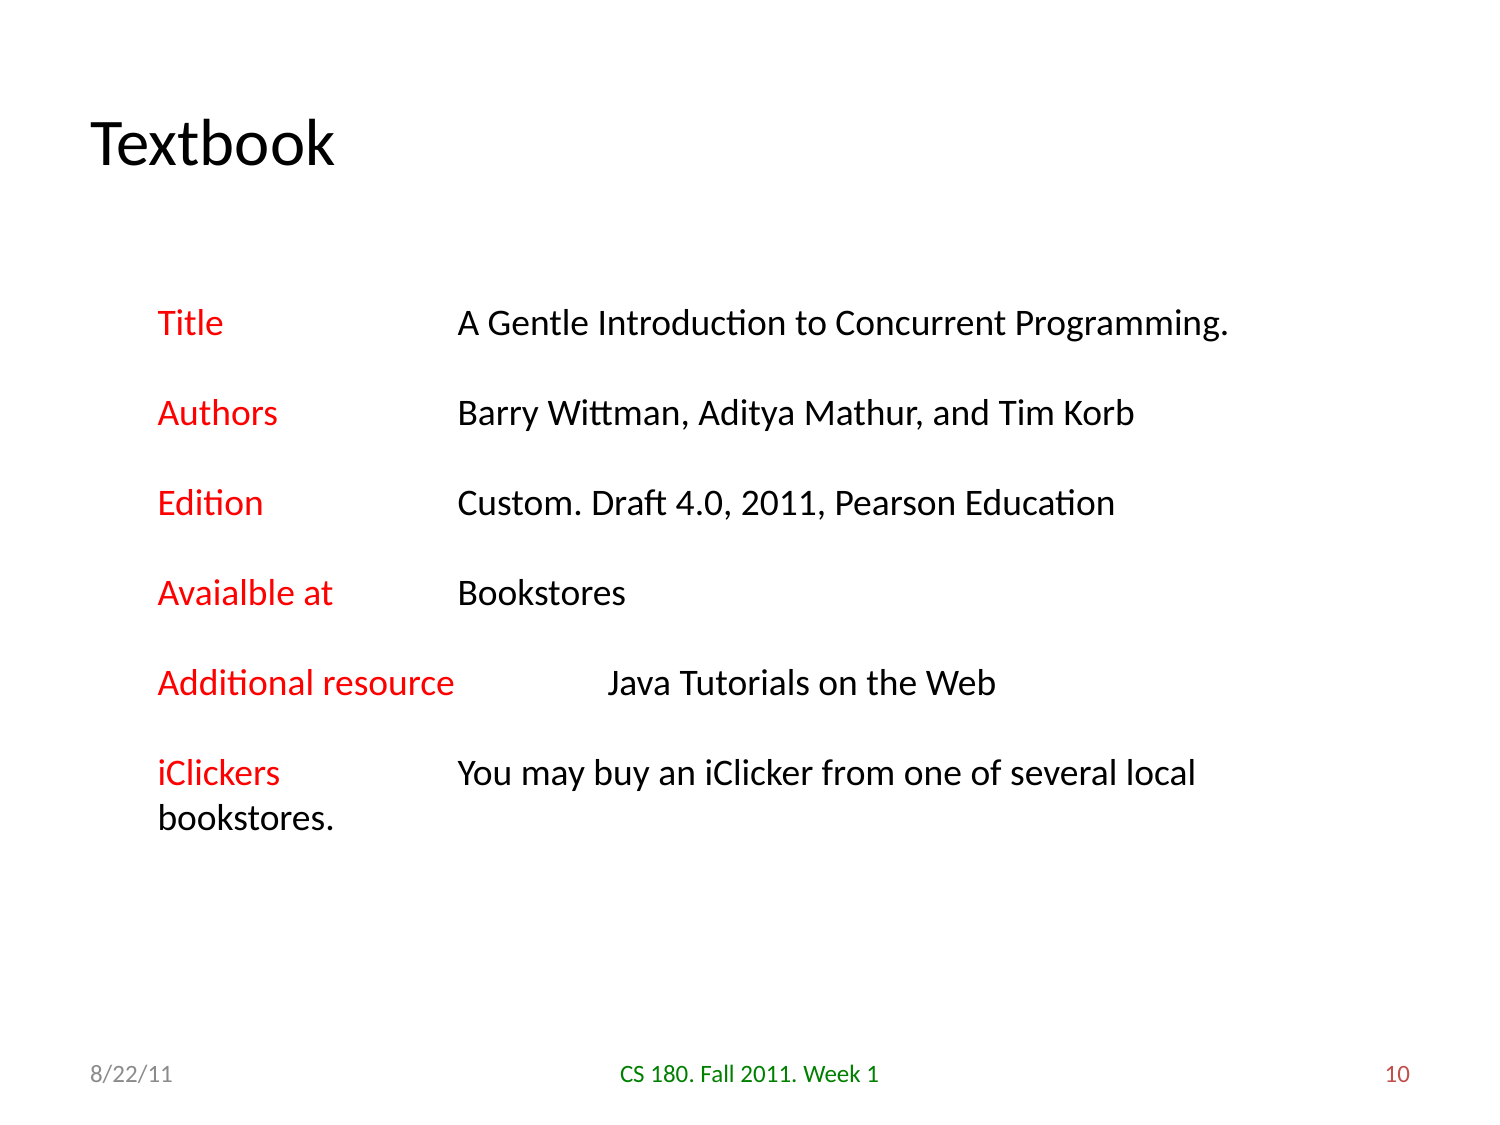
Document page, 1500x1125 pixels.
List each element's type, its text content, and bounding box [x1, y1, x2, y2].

title Textbook [75, 45, 1425, 233]
footer CS 180. Fall 2011. Week 1 [512, 1042, 988, 1103]
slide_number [75, 1042, 425, 1103]
slide_number 10 [1074, 1042, 1425, 1103]
text_box Title A Gentle Introduction to Concurrent Programming. Authors Barry Wittman, Aditya Mathur, and Tim Korb Edition Custom. Draft 4.0, 2011, Pearson Education Avaialble at Bookstores Additional resource Java Tutorials on the Web iClickers You may buy an iClicker from one of several local bookstores. [142, 290, 1390, 846]
